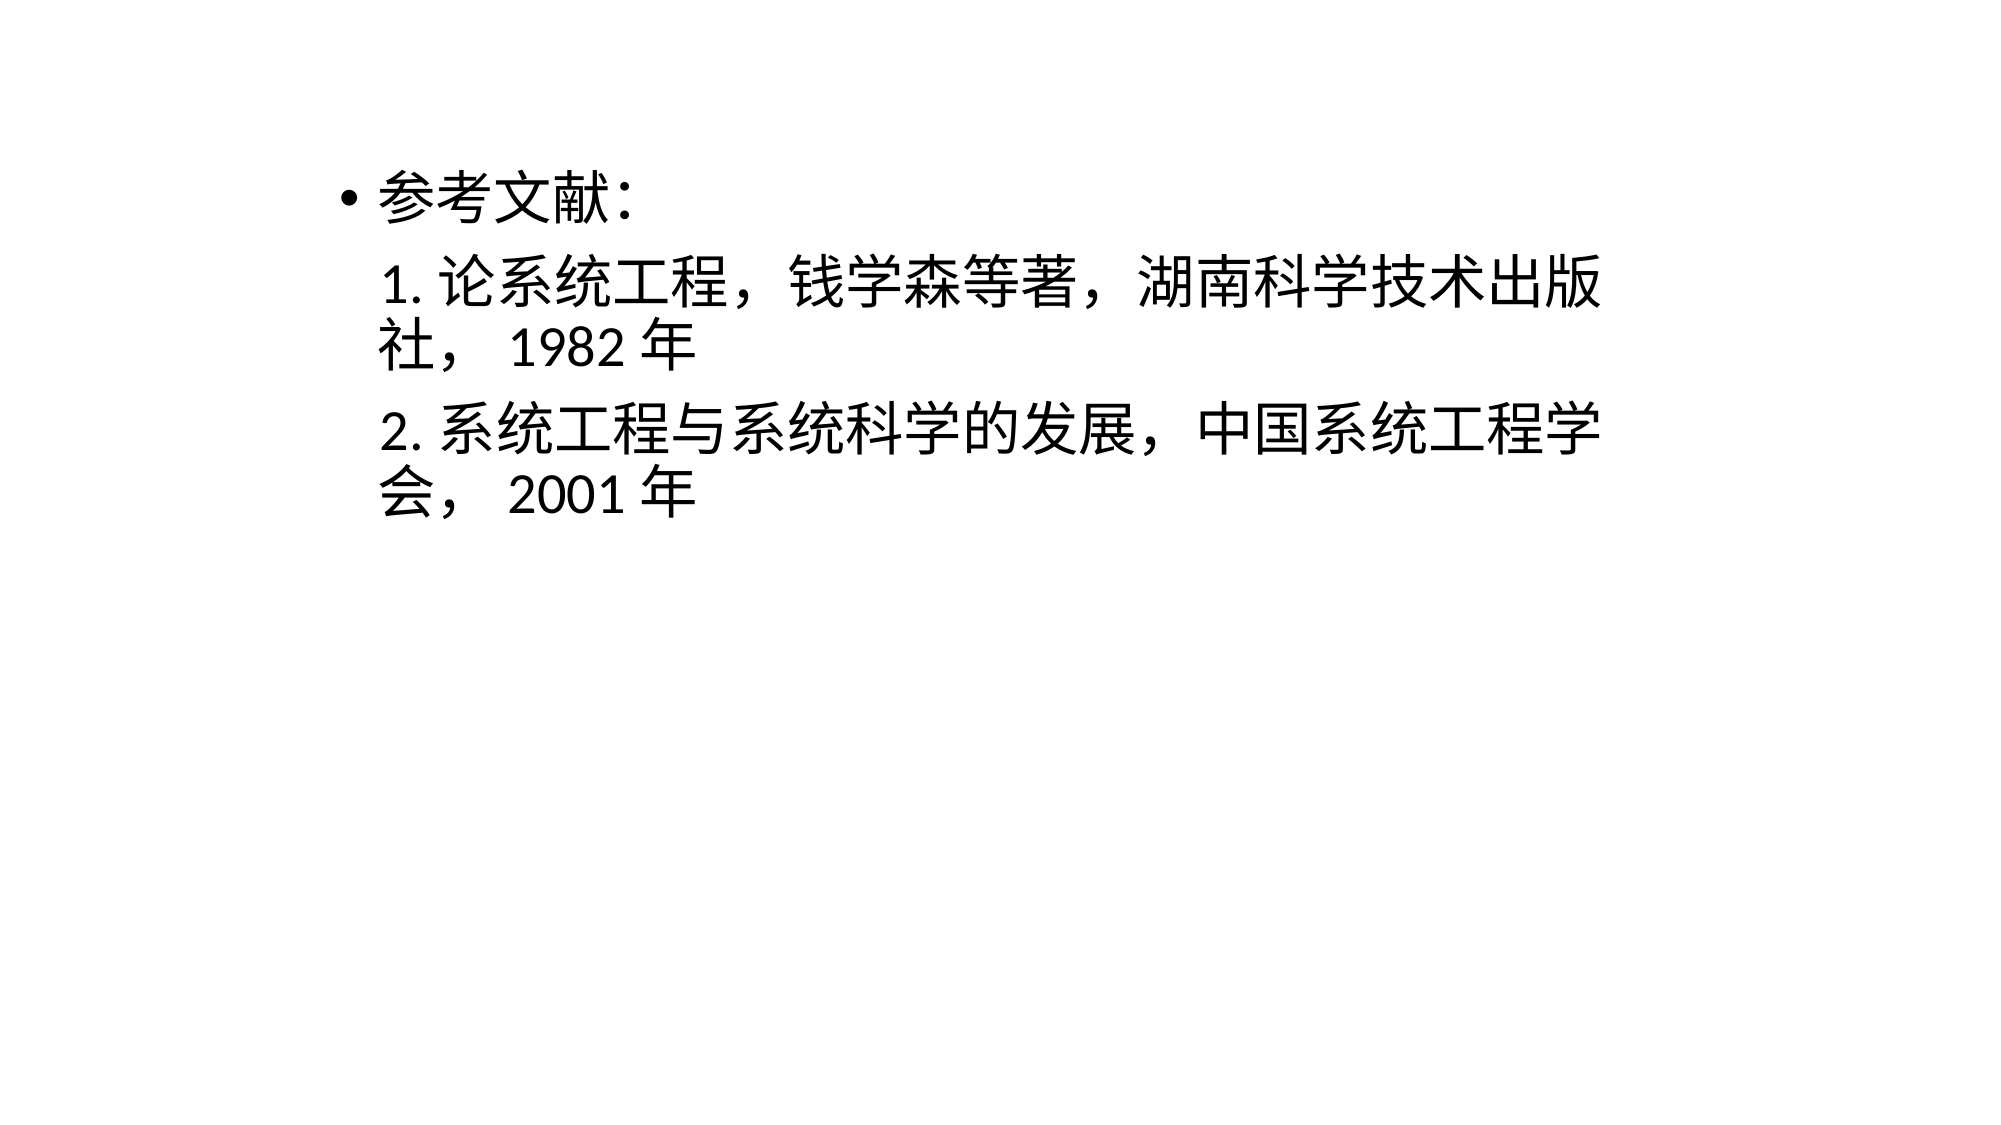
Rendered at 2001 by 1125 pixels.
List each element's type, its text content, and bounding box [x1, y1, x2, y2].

list 参考文献： 1.论系统工程，钱学森等著，湖南科学技术出版社，1982年 2.系统工程与系统科学的发展，中国系统工程学会，2001年 [324, 78, 1675, 1005]
